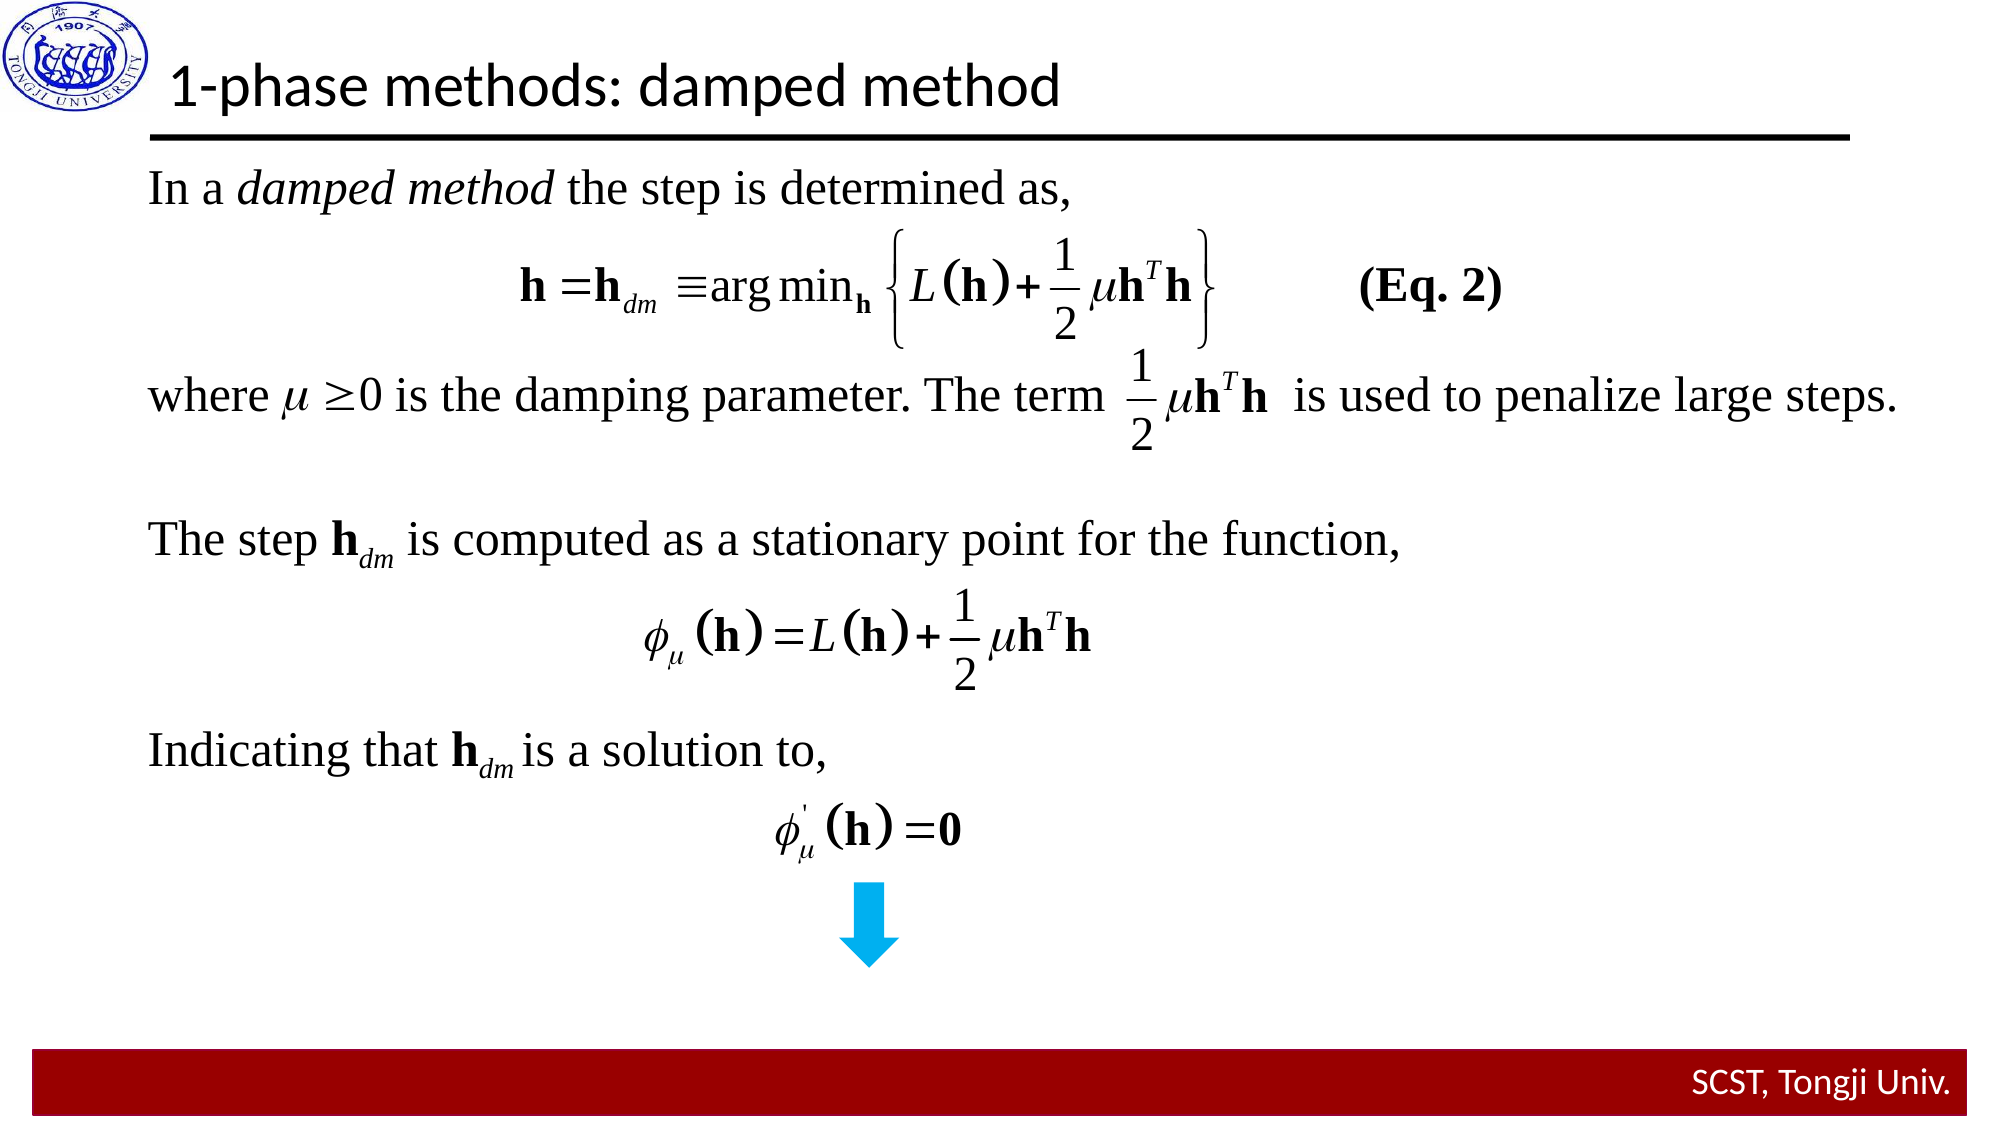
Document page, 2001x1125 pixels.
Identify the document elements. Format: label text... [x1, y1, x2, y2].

picture [0, 0, 150, 112]
text_box (Eq. 2) [1344, 243, 1527, 319]
text_box Indicating that hdm is a solution to, [132, 708, 1918, 792]
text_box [513, 219, 1225, 359]
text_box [272, 365, 390, 431]
text_box where is the damping parameter. The term is used to penalize large steps. [1282, 354, 1918, 429]
text_box The step hdm is computed as a stationary point for the function, [132, 498, 1918, 582]
text_box In a damped method the step is determined as, [132, 146, 1899, 222]
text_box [1118, 334, 1276, 462]
text_box [838, 882, 900, 968]
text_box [637, 574, 1101, 702]
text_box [768, 792, 970, 875]
text_box where is the damping parameter. The term is used to penalize large steps. [132, 354, 1113, 429]
text_box 1-phase methods: damped method [152, 12, 1980, 150]
